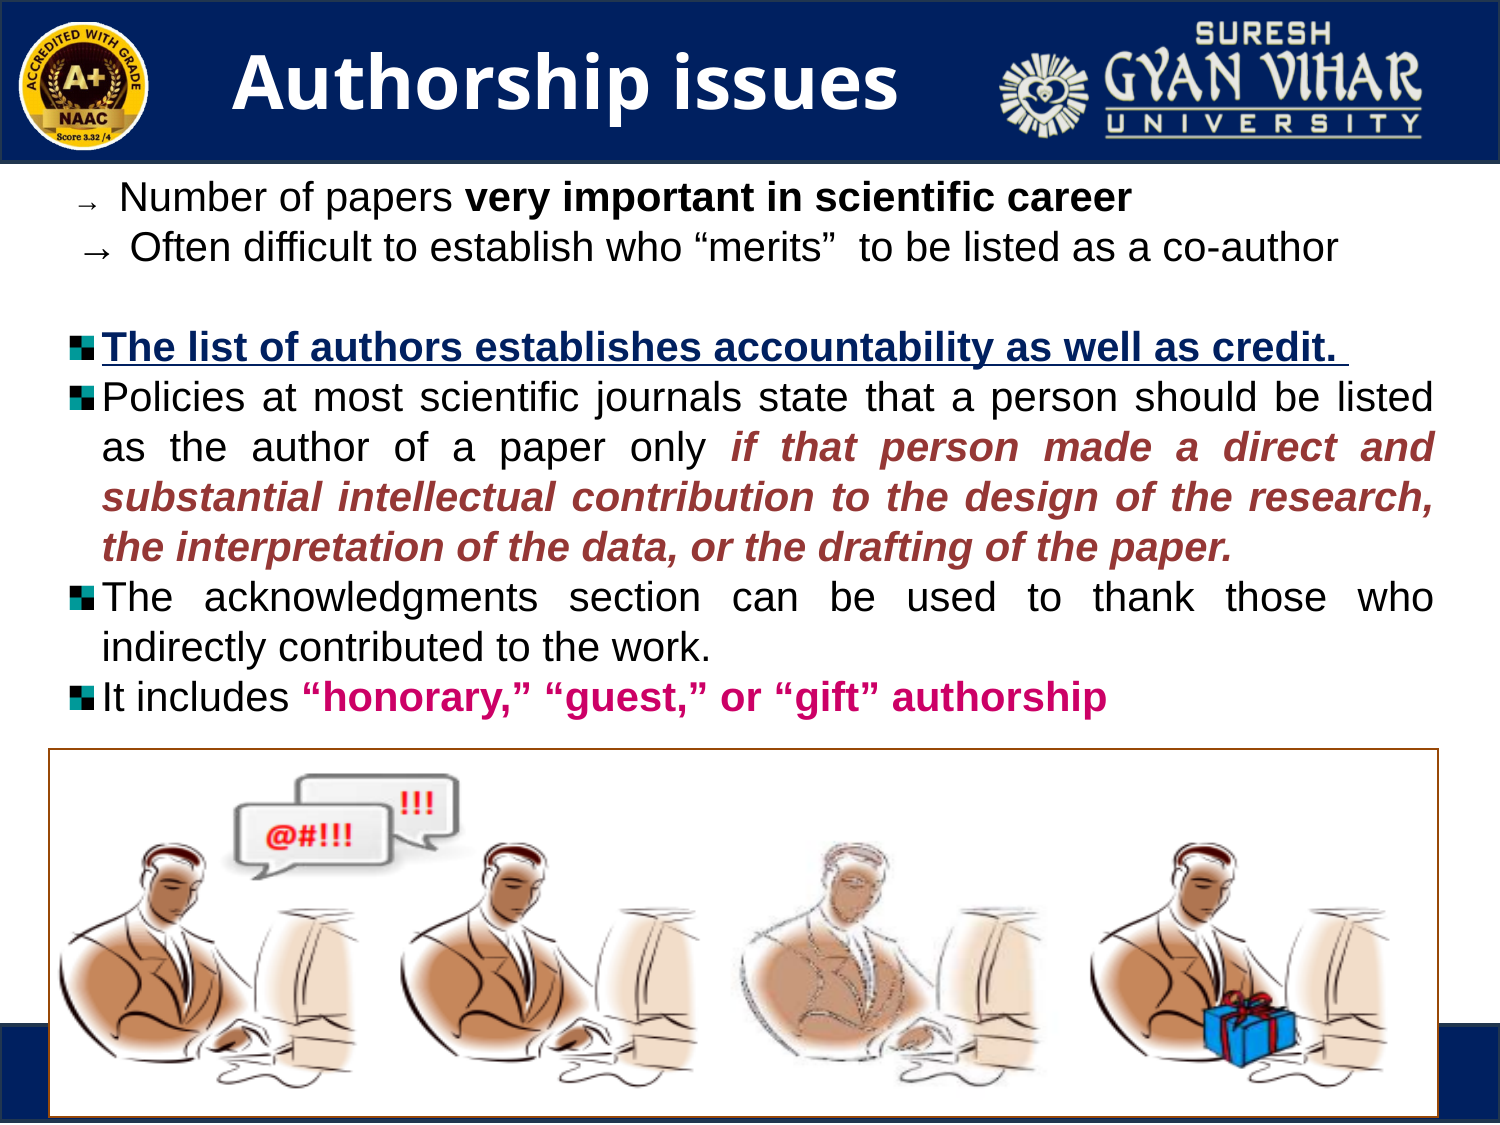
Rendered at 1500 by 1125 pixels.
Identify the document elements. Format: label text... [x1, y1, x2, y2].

picture [64, 580, 94, 610]
picture [64, 330, 94, 360]
text_box → Number of papers very important in scientific career → Often difficult to establish who “merits” to be listed as a co-author The list of authors establishes accountability as well as credit. Policies at most scientific journals state that a person should be listed as the author of a paper only if that person made a direct and substantial intellectual contribution to the design of the research, the interpretation of the data, or the drafting of the paper. The acknowledgments section can be used to thank those who indirectly contributed to the work. It includes “honorary,” “guest,” or “gift” authorship [50, 162, 1450, 763]
picture [4, 22, 159, 151]
picture [64, 680, 94, 710]
picture [999, 21, 1425, 144]
picture [64, 380, 94, 410]
picture [49, 749, 1438, 1117]
text_box Authorship issues [217, 27, 916, 132]
